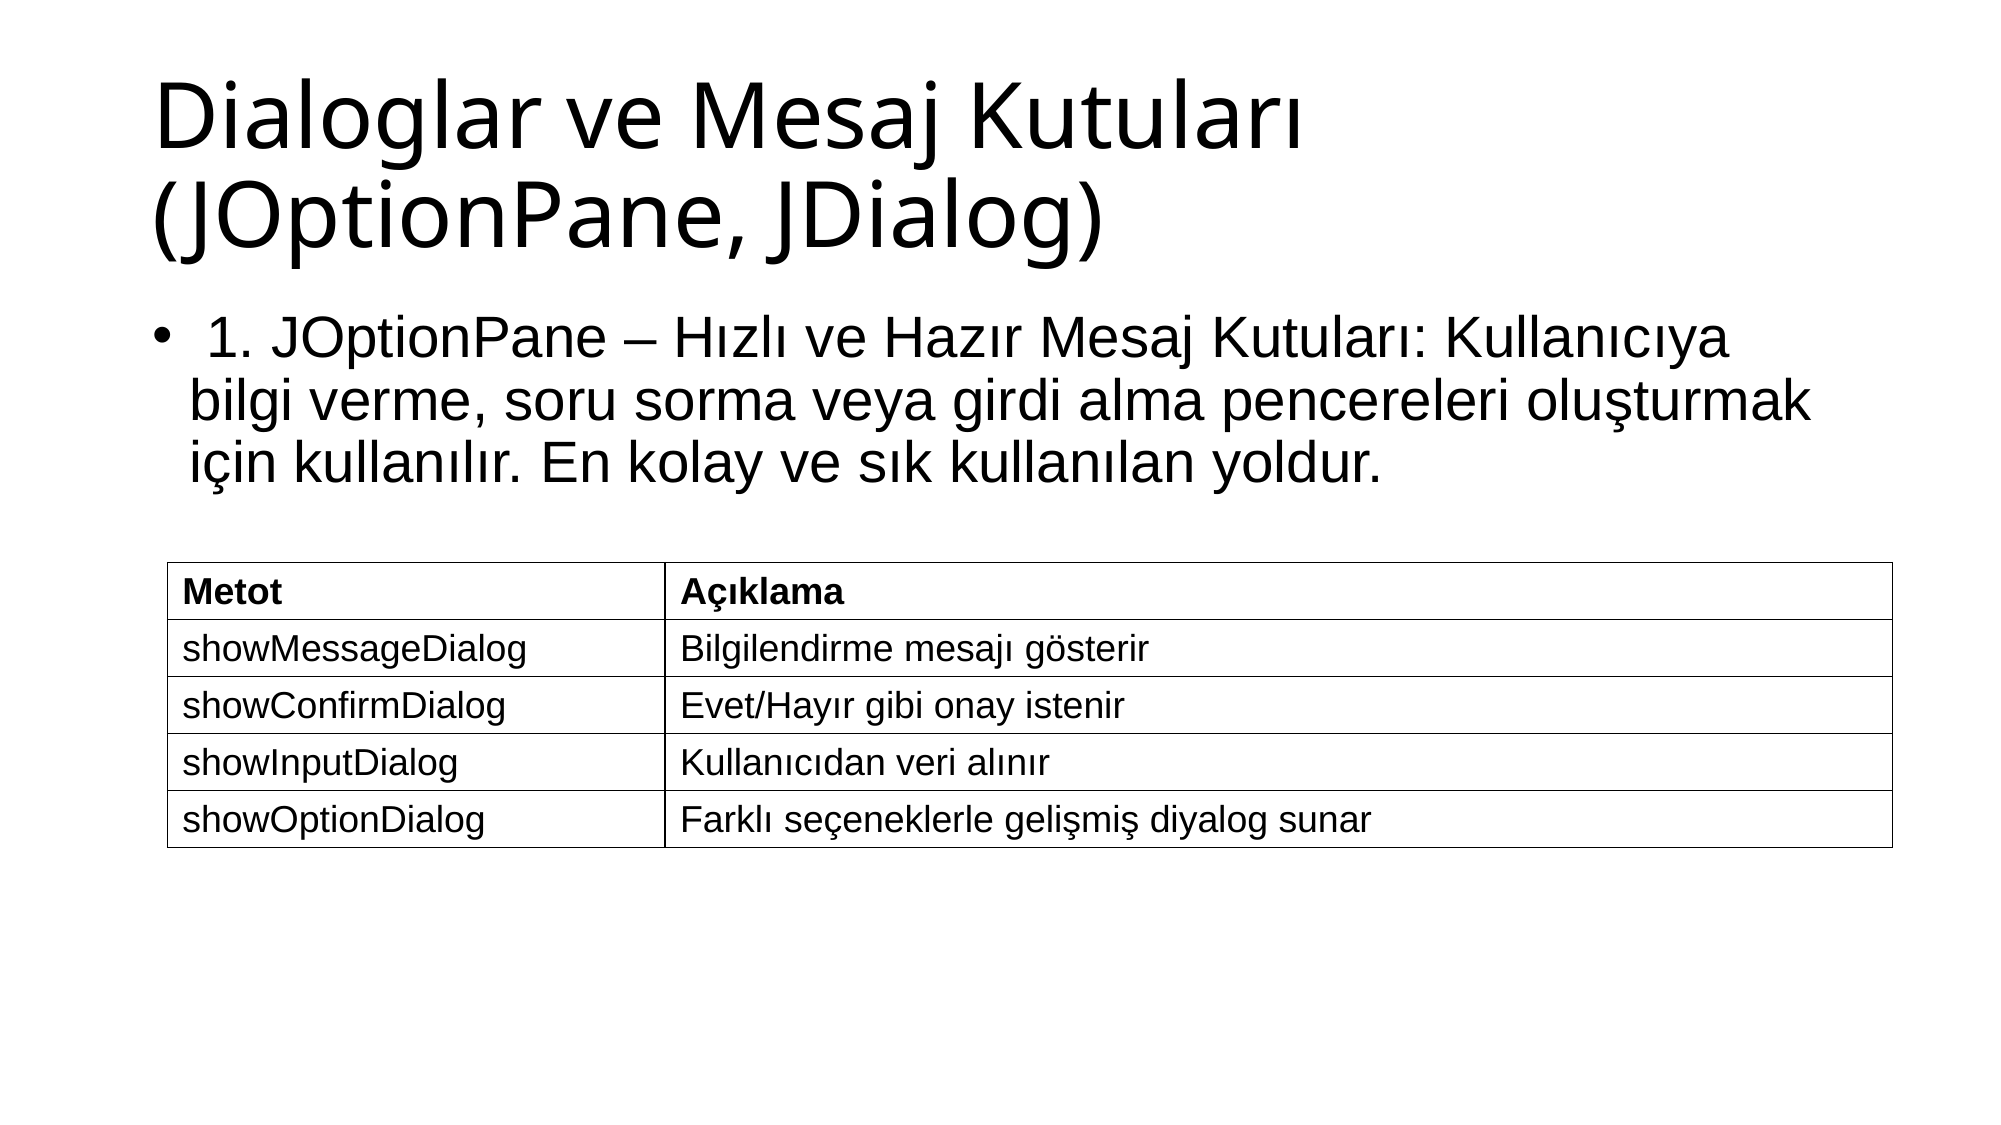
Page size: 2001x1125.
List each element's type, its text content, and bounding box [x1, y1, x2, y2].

table_header Metot [168, 563, 664, 619]
table_cell showInputDialog [168, 734, 664, 790]
table_cell Farklı seçeneklerle gelişmiş diyalog sunar [666, 791, 1892, 847]
table_cell Evet/Hayır gibi onay istenir [666, 677, 1892, 733]
table_cell showConfirmDialog [168, 677, 664, 733]
title Dialoglar ve Mesaj Kutuları (JOptionPane, JDialog) [137, 59, 1863, 278]
table_cell showMessageDialog [168, 620, 664, 676]
table_cell Bilgilendirme mesajı gösterir [666, 620, 1892, 676]
table_cell Kullanıcıdan veri alınır [666, 734, 1892, 790]
table_cell showOptionDialog [168, 791, 664, 847]
table_header Açıklama [666, 563, 1892, 619]
list 1. JOptionPane – Hızlı ve Hazır Mesaj Kutuları: Kullanıcıya bilgi verme, soru sorma veya girdi alma pencereleri oluşturmak için kullanılır. En kolay ve sık kullanılan yoldur. [137, 299, 1863, 1014]
